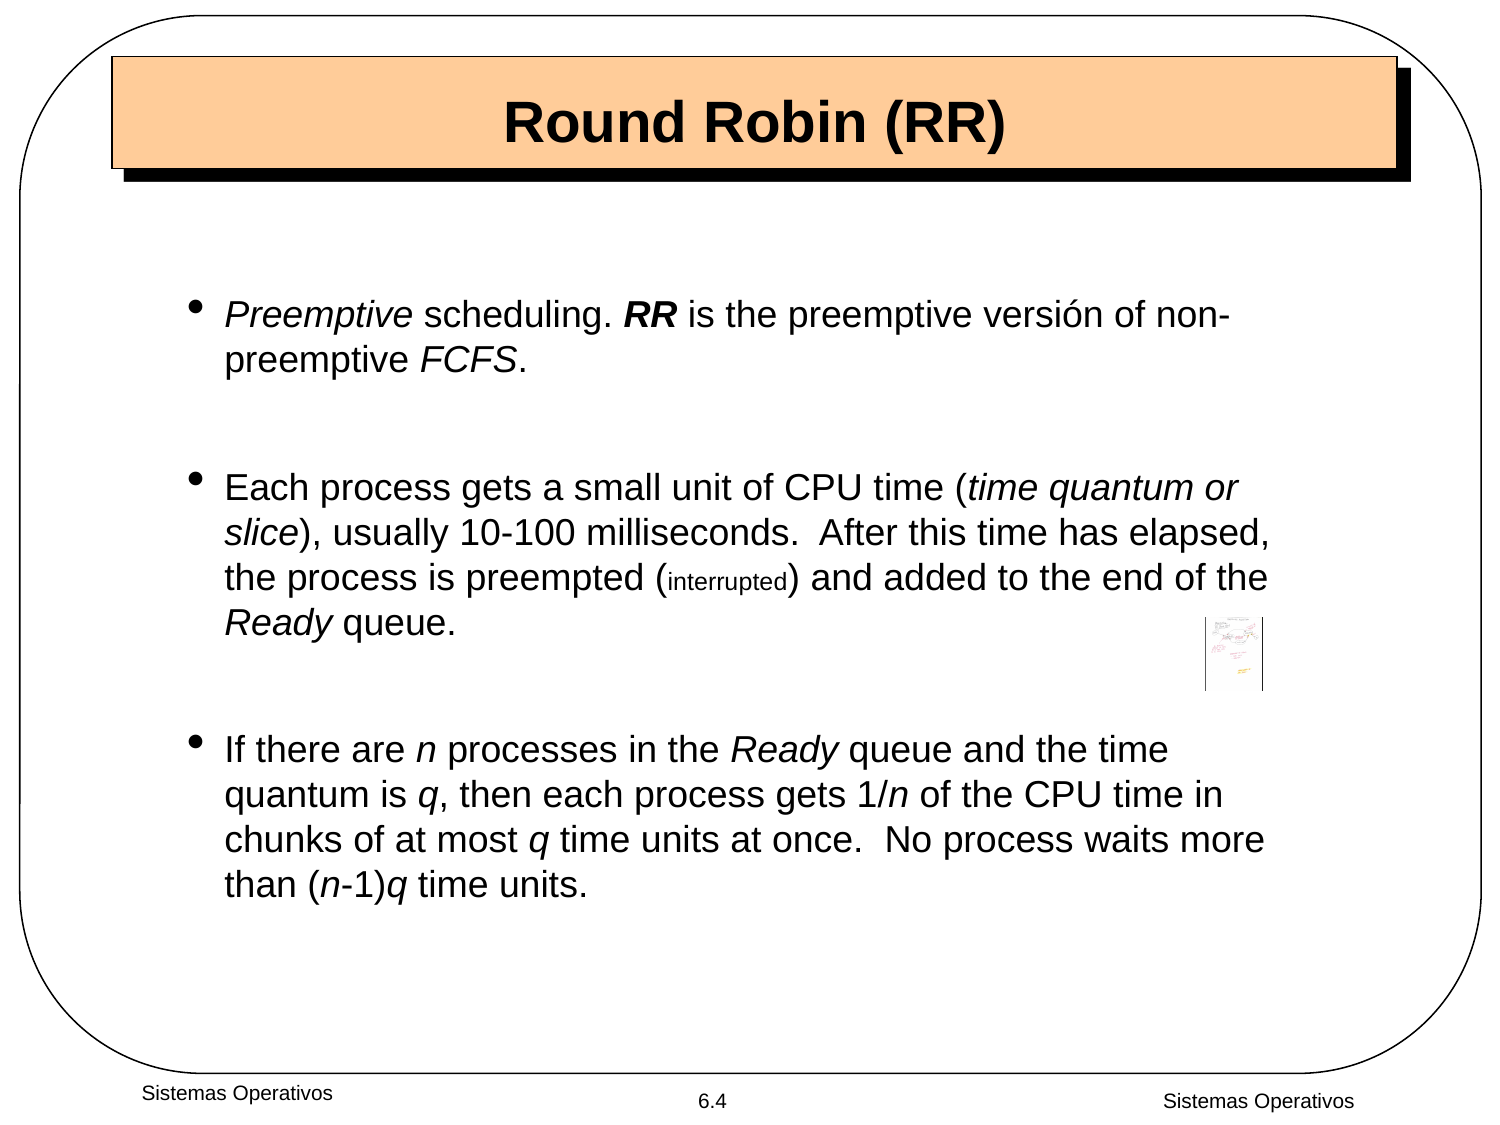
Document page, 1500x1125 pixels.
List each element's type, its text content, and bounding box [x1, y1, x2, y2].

title Round Robin (RR) [190, 81, 1321, 157]
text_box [1205, 617, 1263, 692]
list Preemptive scheduling. RR is the preemptive versión of non-preemptive FCFS. Each process gets a small unit of CPU time (time quantum or slice), usually 10-100 milliseconds. After this time has elapsed, the process is preempted (interrupted) and added to the end of the Ready queue. If there are n processes in the Ready queue and the time quantum is q, then each process gets 1/n of the CPU time in chunks of at most q time units at once. No process waits more than (n-1)q time units. [171, 282, 1325, 990]
footer Sistemas Operativos [0, 1072, 476, 1125]
